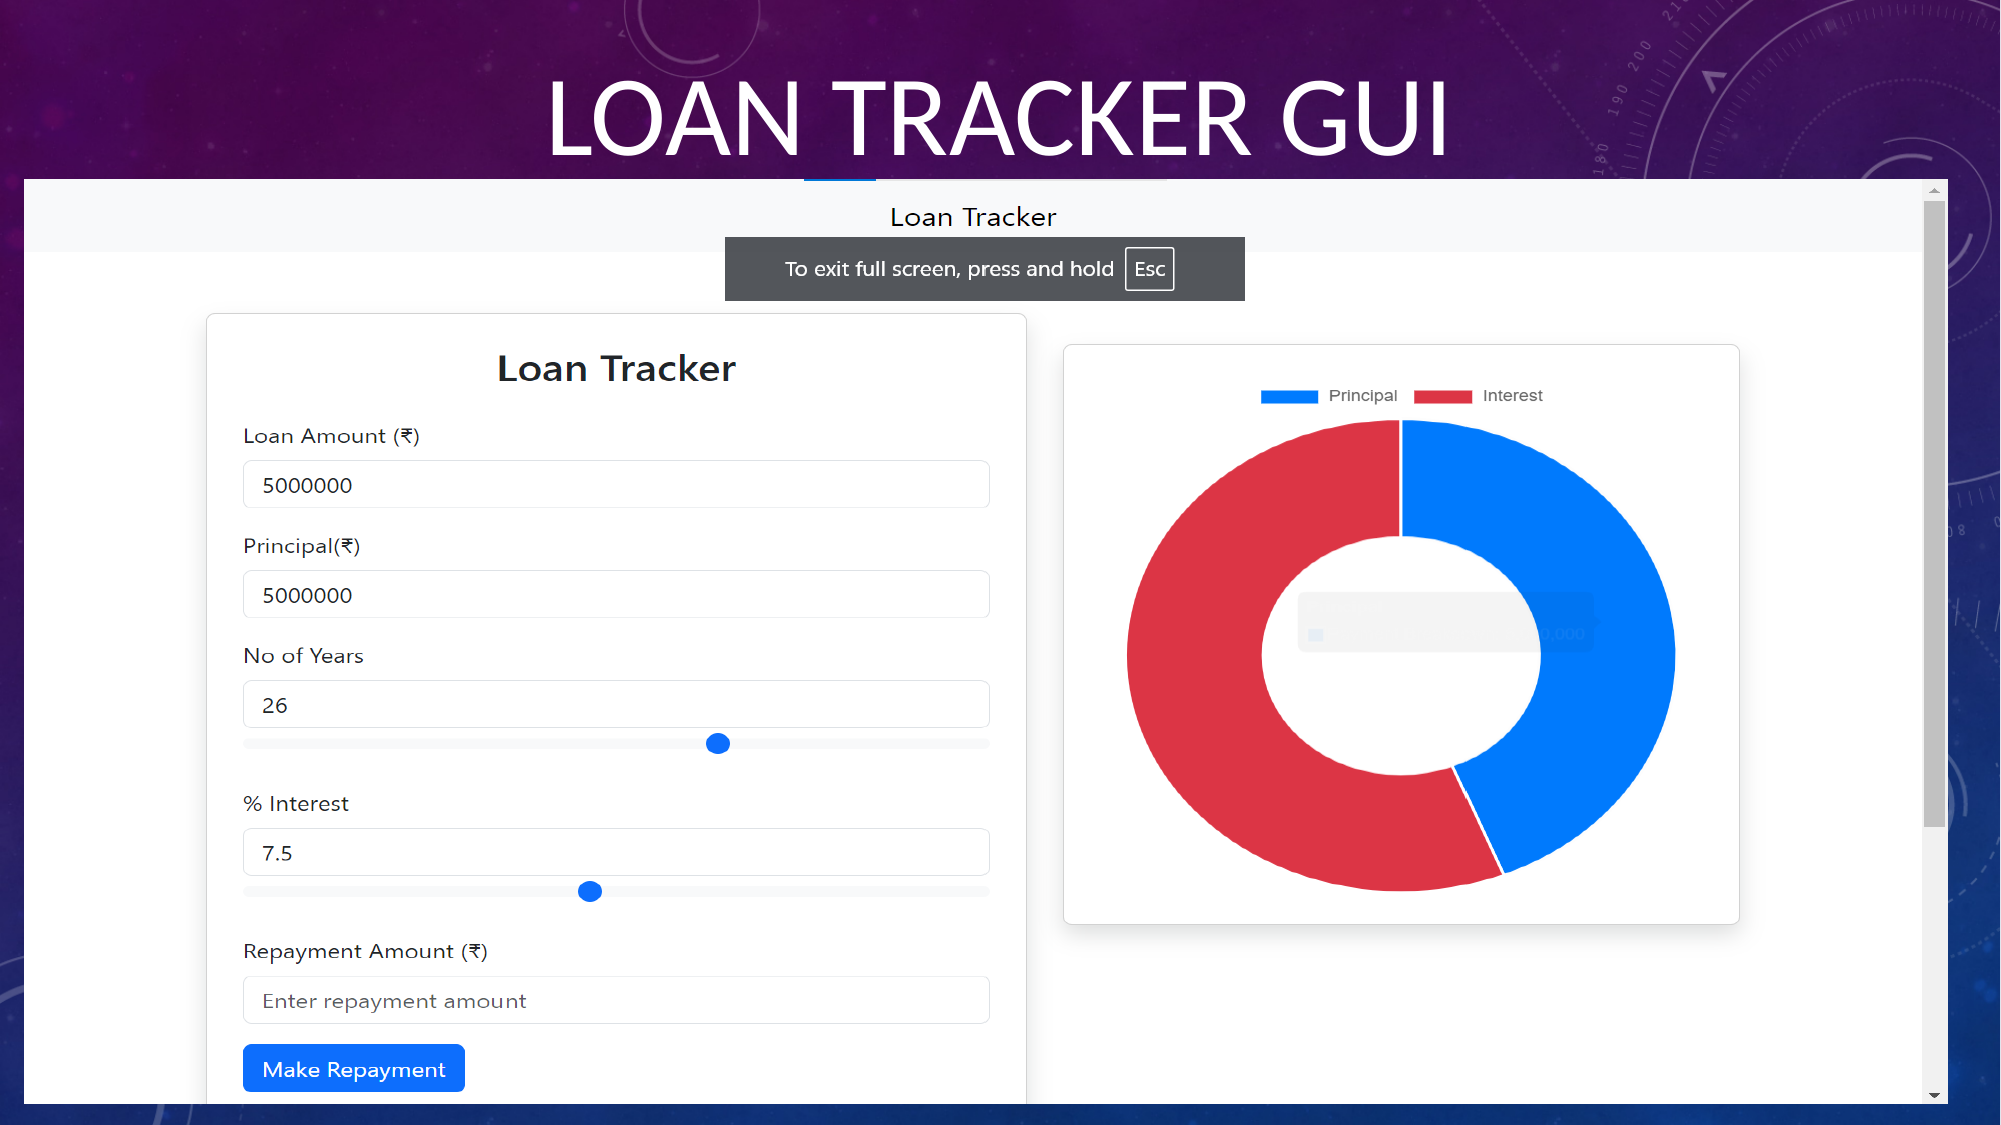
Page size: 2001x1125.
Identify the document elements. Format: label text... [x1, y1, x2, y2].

picture [0, 0, 2001, 1125]
text_box LOAN TRACKER GUI [38, 25, 1962, 193]
